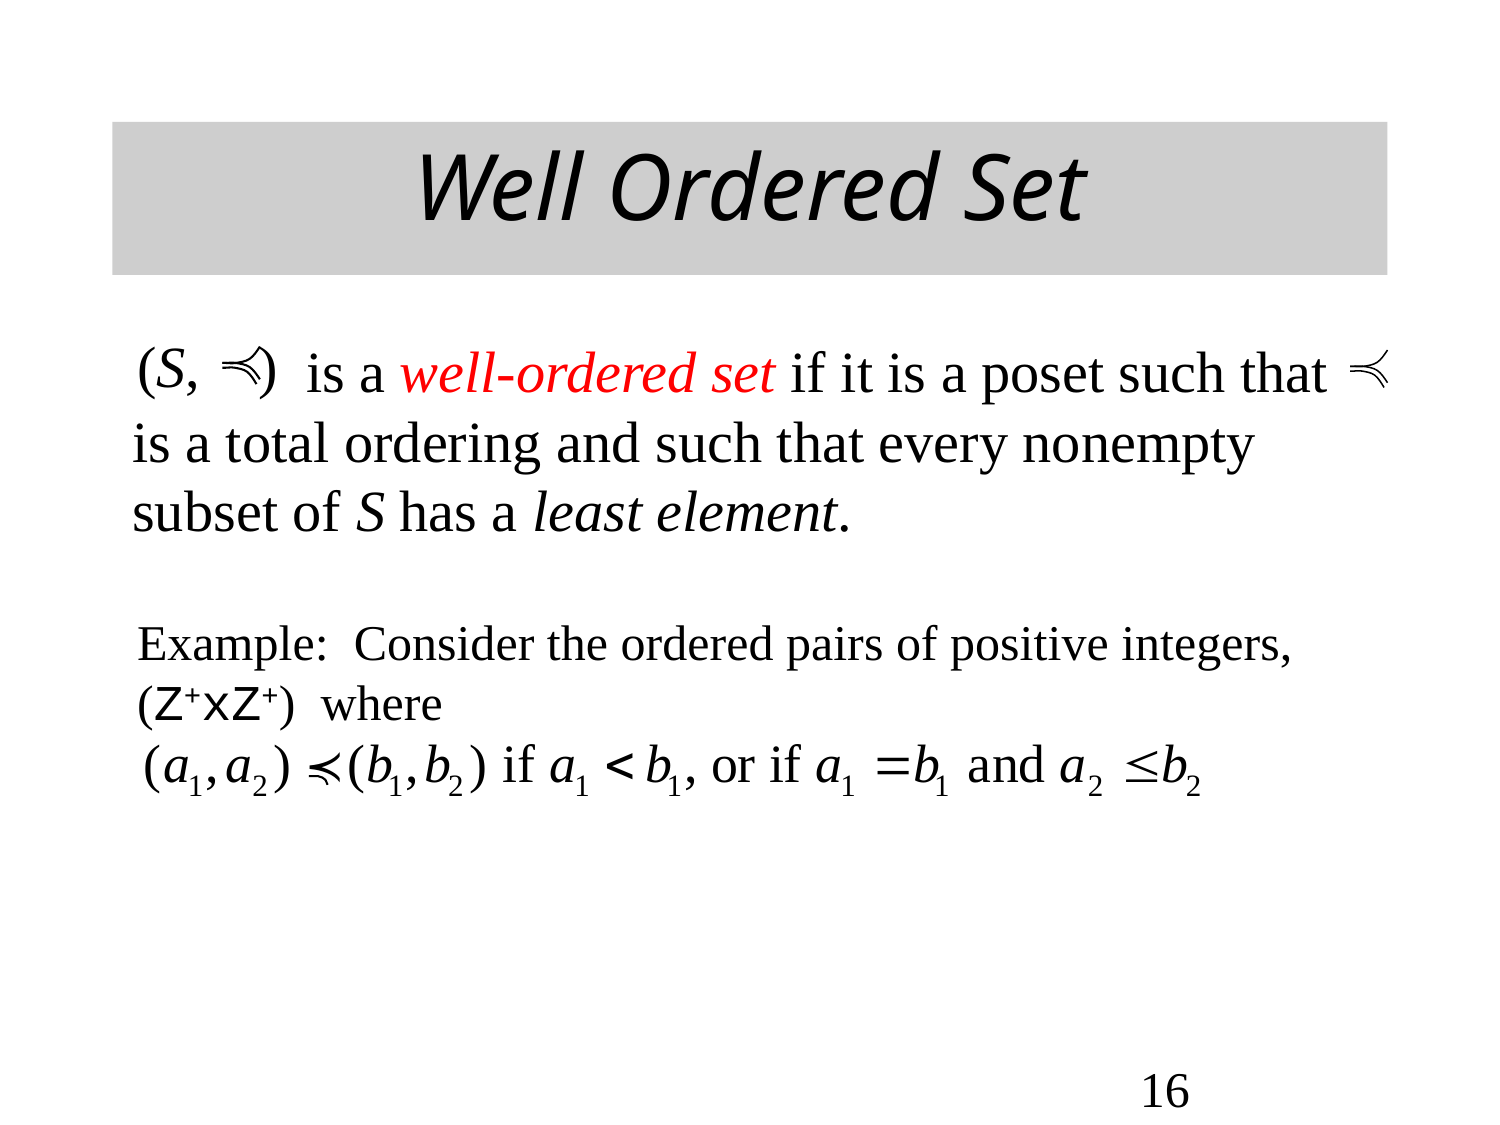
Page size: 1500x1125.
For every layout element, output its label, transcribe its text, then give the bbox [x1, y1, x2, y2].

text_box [136, 728, 1213, 806]
text_box Well Ordered Set [112, 121, 1388, 275]
text_box is a well-ordered set if it is a poset such that is a total ordering and such that every nonempty subset of S has a least element. [117, 326, 1425, 551]
text_box Example: Consider the ordered pairs of positive integers, (Z+xZ+) where [122, 603, 1381, 739]
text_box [122, 321, 323, 407]
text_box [1349, 349, 1388, 388]
slide_number 16 [1125, 1050, 1388, 1125]
